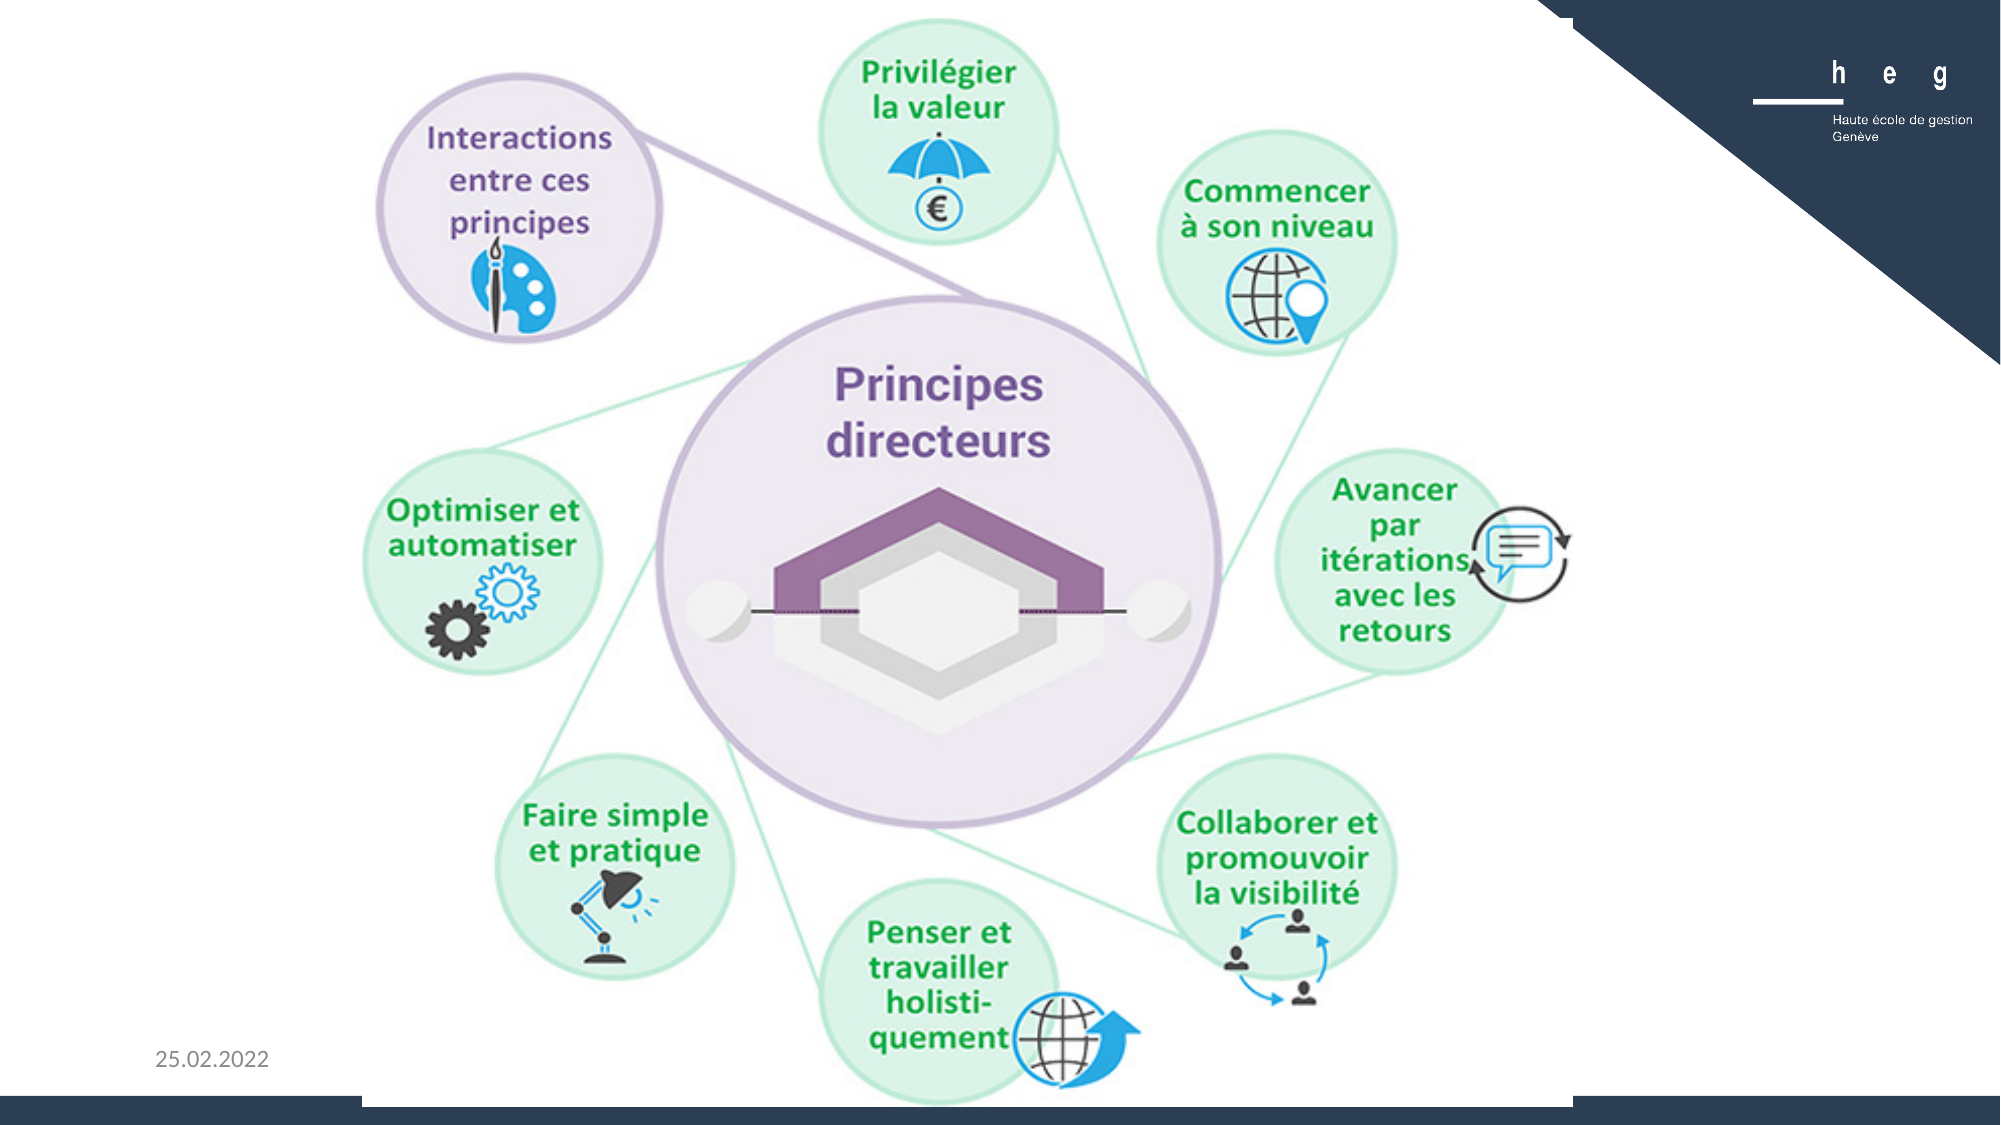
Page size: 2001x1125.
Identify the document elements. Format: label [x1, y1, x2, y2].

picture [1753, 60, 1972, 141]
picture [362, 18, 1573, 1107]
